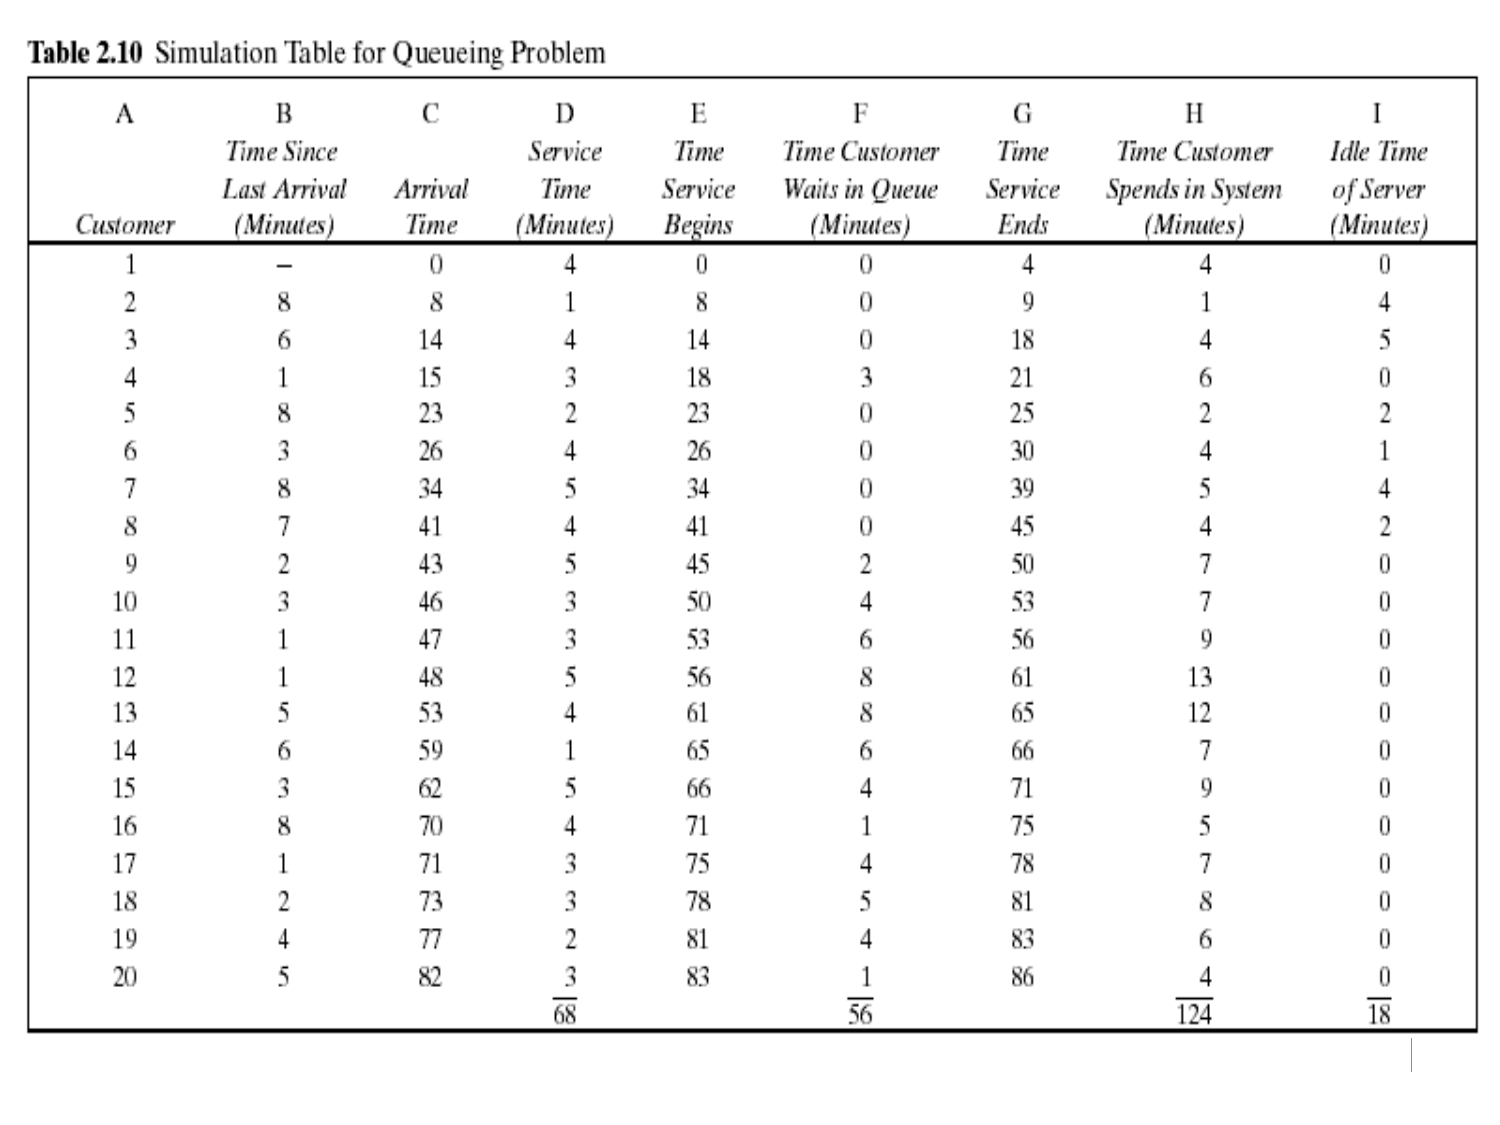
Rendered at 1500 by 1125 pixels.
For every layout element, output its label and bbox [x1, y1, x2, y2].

picture [24, 37, 1482, 1038]
